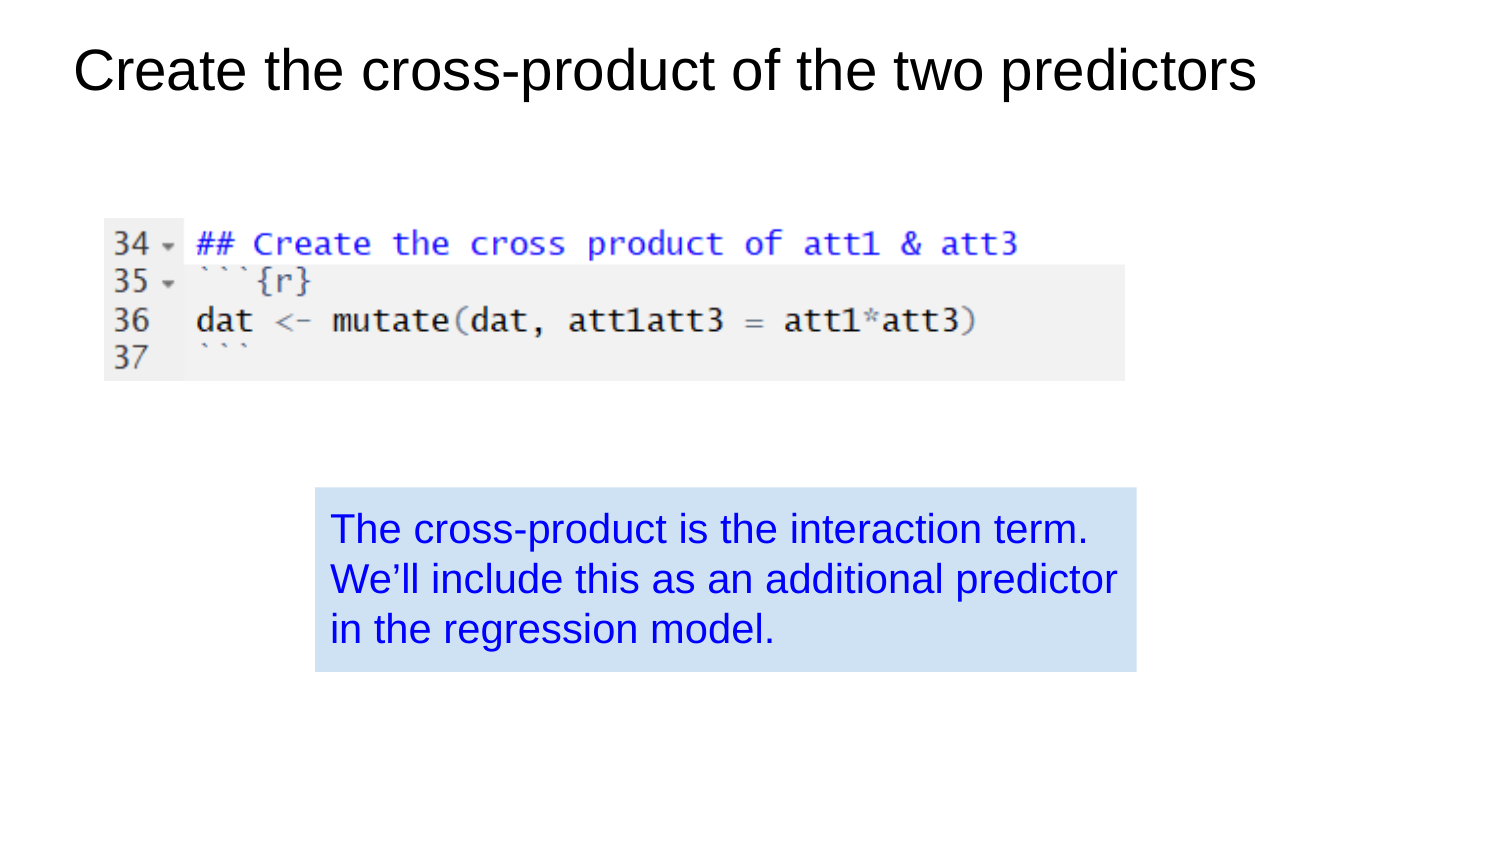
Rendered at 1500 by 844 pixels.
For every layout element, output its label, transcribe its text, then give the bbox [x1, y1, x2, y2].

title Create the cross-product of the two predictors [58, 17, 1456, 112]
text_box The cross-product is the interaction term. We’ll include this as an additional predictor in the regression model. [315, 487, 1137, 672]
picture [103, 217, 1125, 381]
